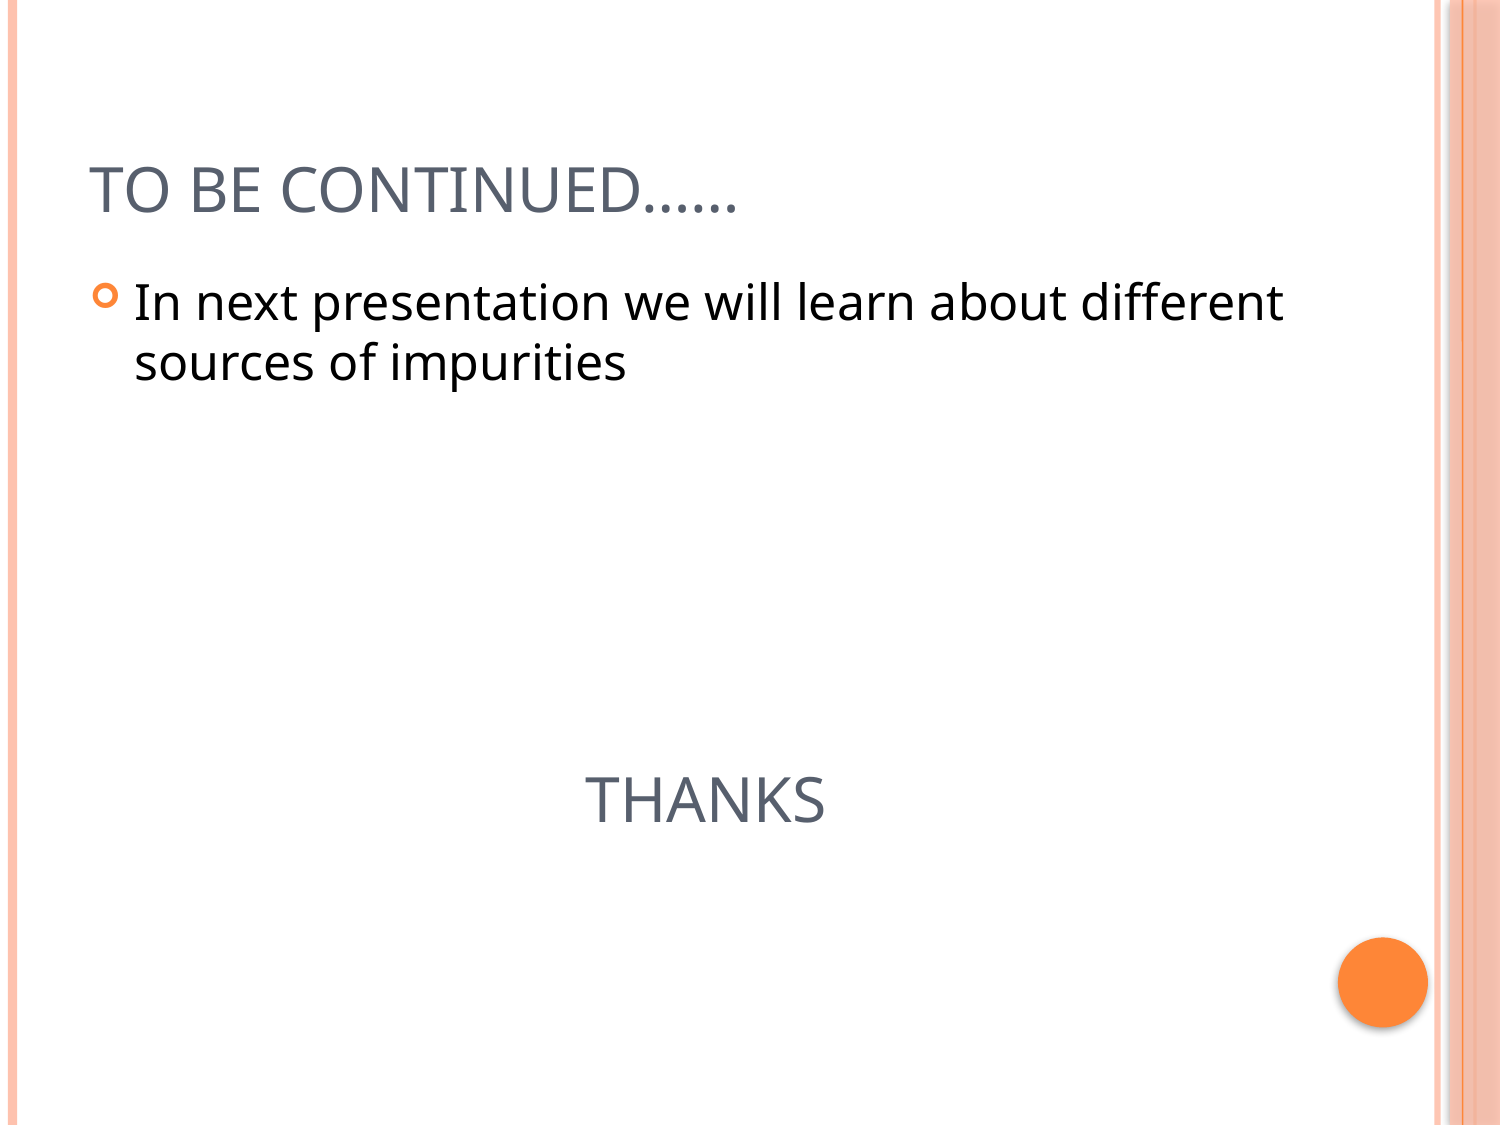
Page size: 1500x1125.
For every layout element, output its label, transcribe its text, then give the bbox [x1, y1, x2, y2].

title To be continued…… [75, 45, 1300, 233]
text_box thanks [462, 637, 950, 843]
list In next presentation we will learn about different sources of impurities [75, 262, 1300, 425]
